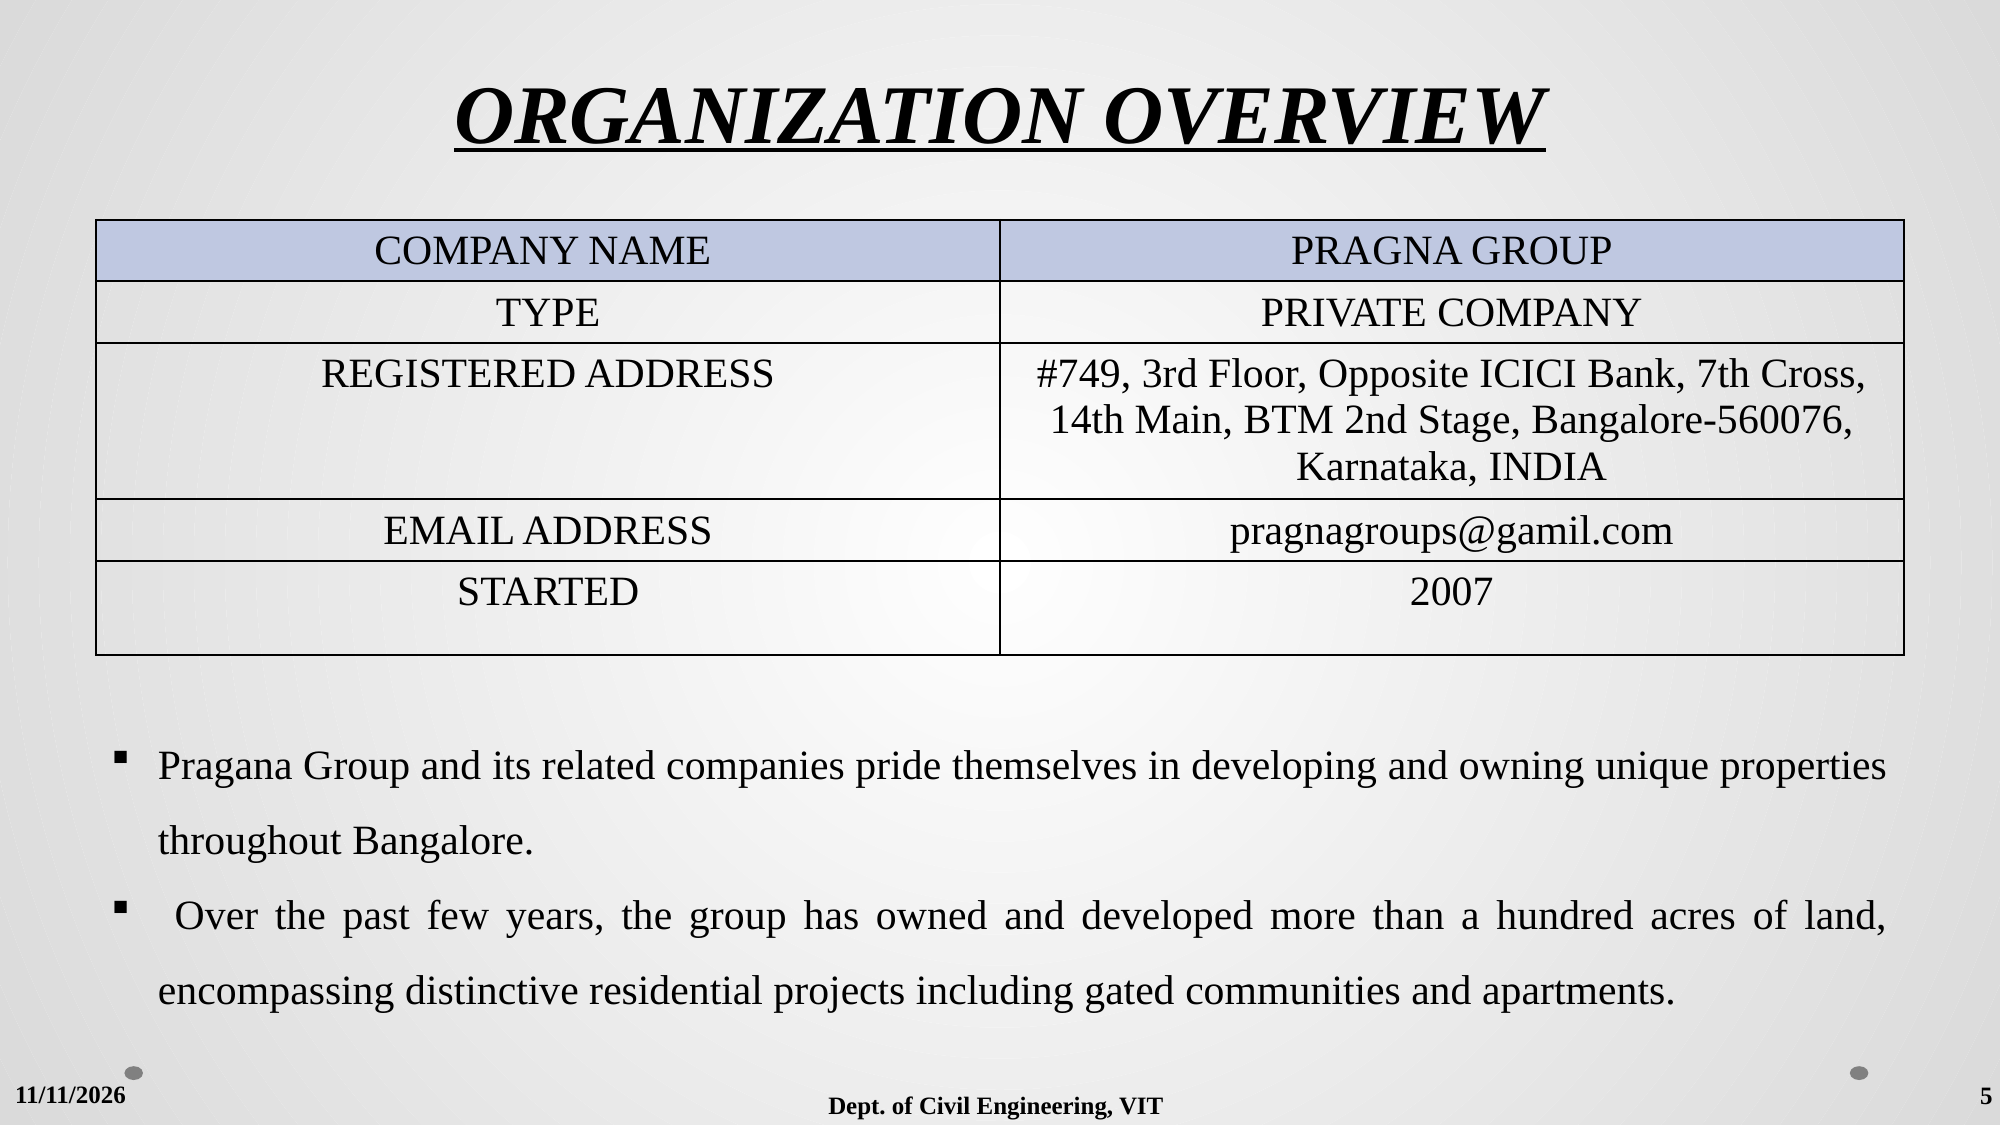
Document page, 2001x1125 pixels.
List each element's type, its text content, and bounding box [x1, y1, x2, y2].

slide_number 5 [1877, 1065, 2000, 1125]
text_box Pragana Group and its related companies pride themselves in developing and owning unique properties throughout Bangalore. Over the past few years, the group has owned and developed more than a hundred acres of land, encompassing distinctive residential projects including gated communities and apartments. [96, 705, 1904, 1021]
table_header COMPANY NAME [97, 221, 999, 280]
table_cell 2007 [1001, 562, 1903, 654]
footer Dept. of Civil Engineering, VIT [0, 1084, 1877, 1124]
table_cell pragnagroups@gamil.com [1001, 500, 1903, 560]
table_cell TYPE [97, 282, 999, 342]
title ORGANIZATION OVERVIEW [0, 0, 2000, 168]
table_cell PRIVATE COMPANY [1001, 282, 1903, 342]
table_header PRAGNA GROUP [1001, 221, 1903, 280]
table_cell EMAIL ADDRESS [97, 500, 999, 560]
table_cell REGISTERED ADDRESS [97, 344, 999, 498]
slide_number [0, 1063, 165, 1084]
table_cell STARTED [97, 562, 999, 654]
table_cell #749, 3rd Floor, Opposite ICICI Bank, 7th Cross, 14th Main, BTM 2nd Stage, Bangalore-560076, Karnataka, INDIA [1001, 344, 1903, 498]
